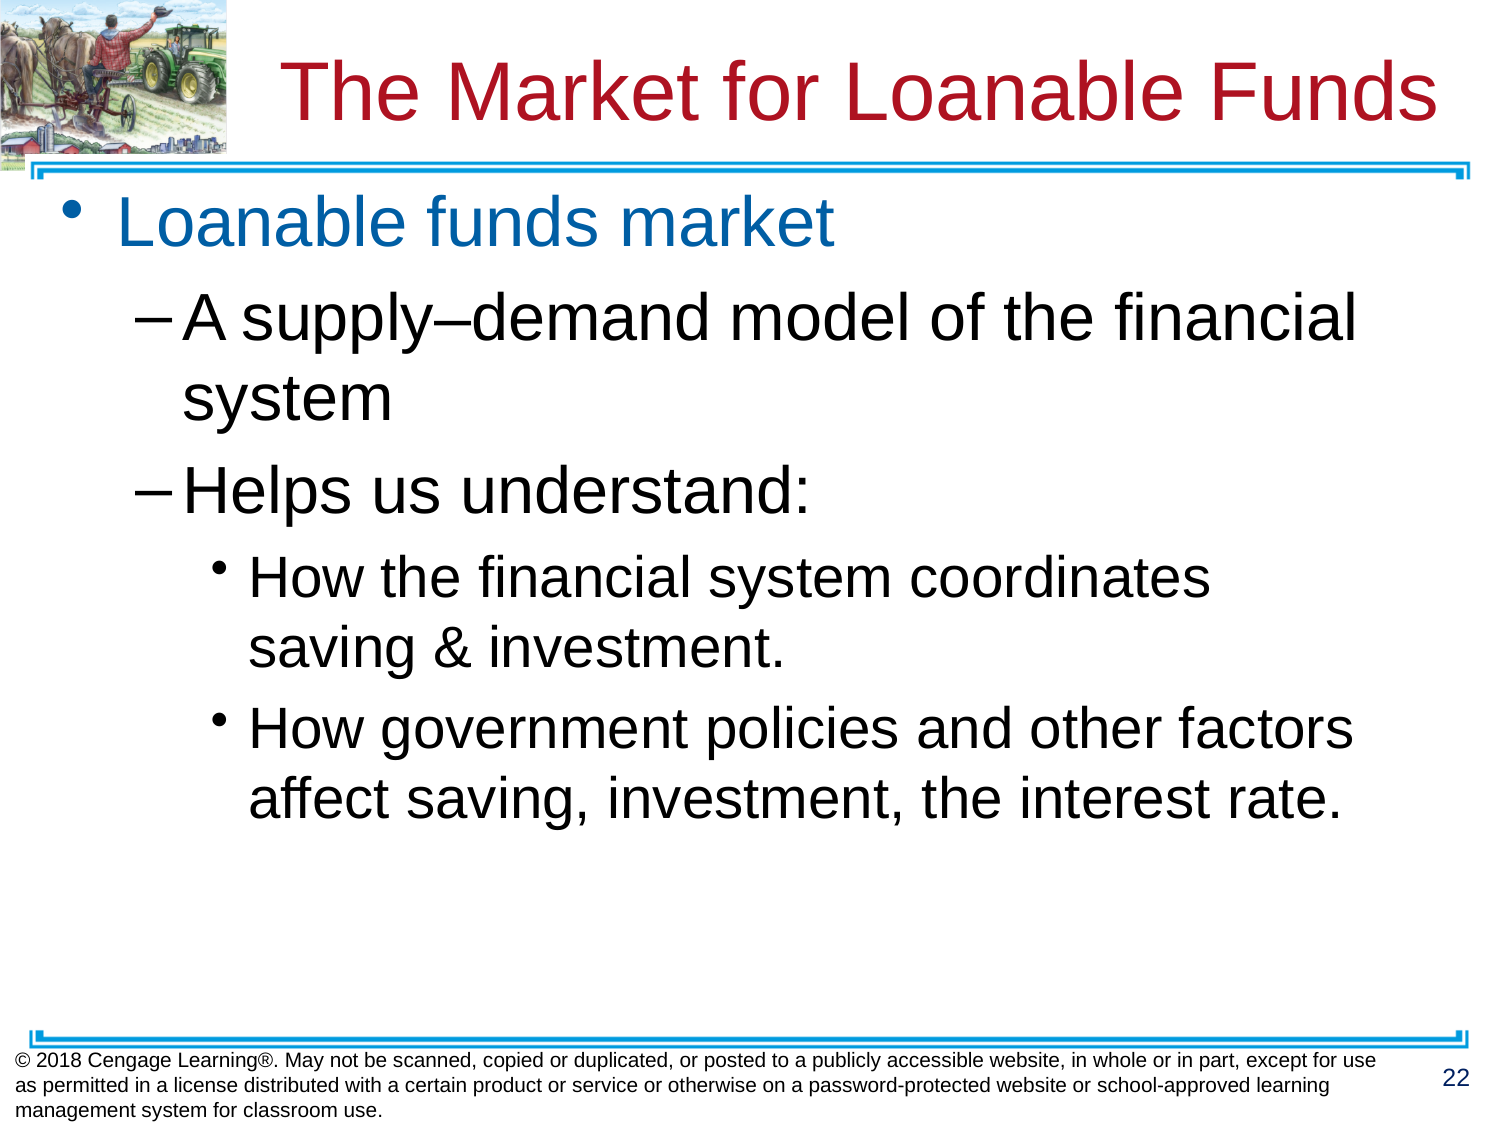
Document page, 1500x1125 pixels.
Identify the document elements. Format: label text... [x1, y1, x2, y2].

list Loanable funds market A supply–demand model of the financial system Helps us understand: How the financial system coordinates saving & investment. How government policies and other factors affect saving, investment, the interest rate. [45, 168, 1455, 1055]
footer © 2018 Cengage Learning®. May not be scanned, copied or duplicated, or posted to a publicly accessible website, in whole or in part, except for use as permitted in a license distributed with a certain product or service or otherwise on a password-protected website or school-approved learning management system for classroom use. [0, 1043, 1412, 1125]
title The Market for Loanable Funds [219, 16, 1500, 158]
picture [25, 1024, 45, 1043]
picture [1455, 1024, 1475, 1053]
slide_number 22 [1412, 1052, 1500, 1117]
picture [0, 0, 1475, 186]
